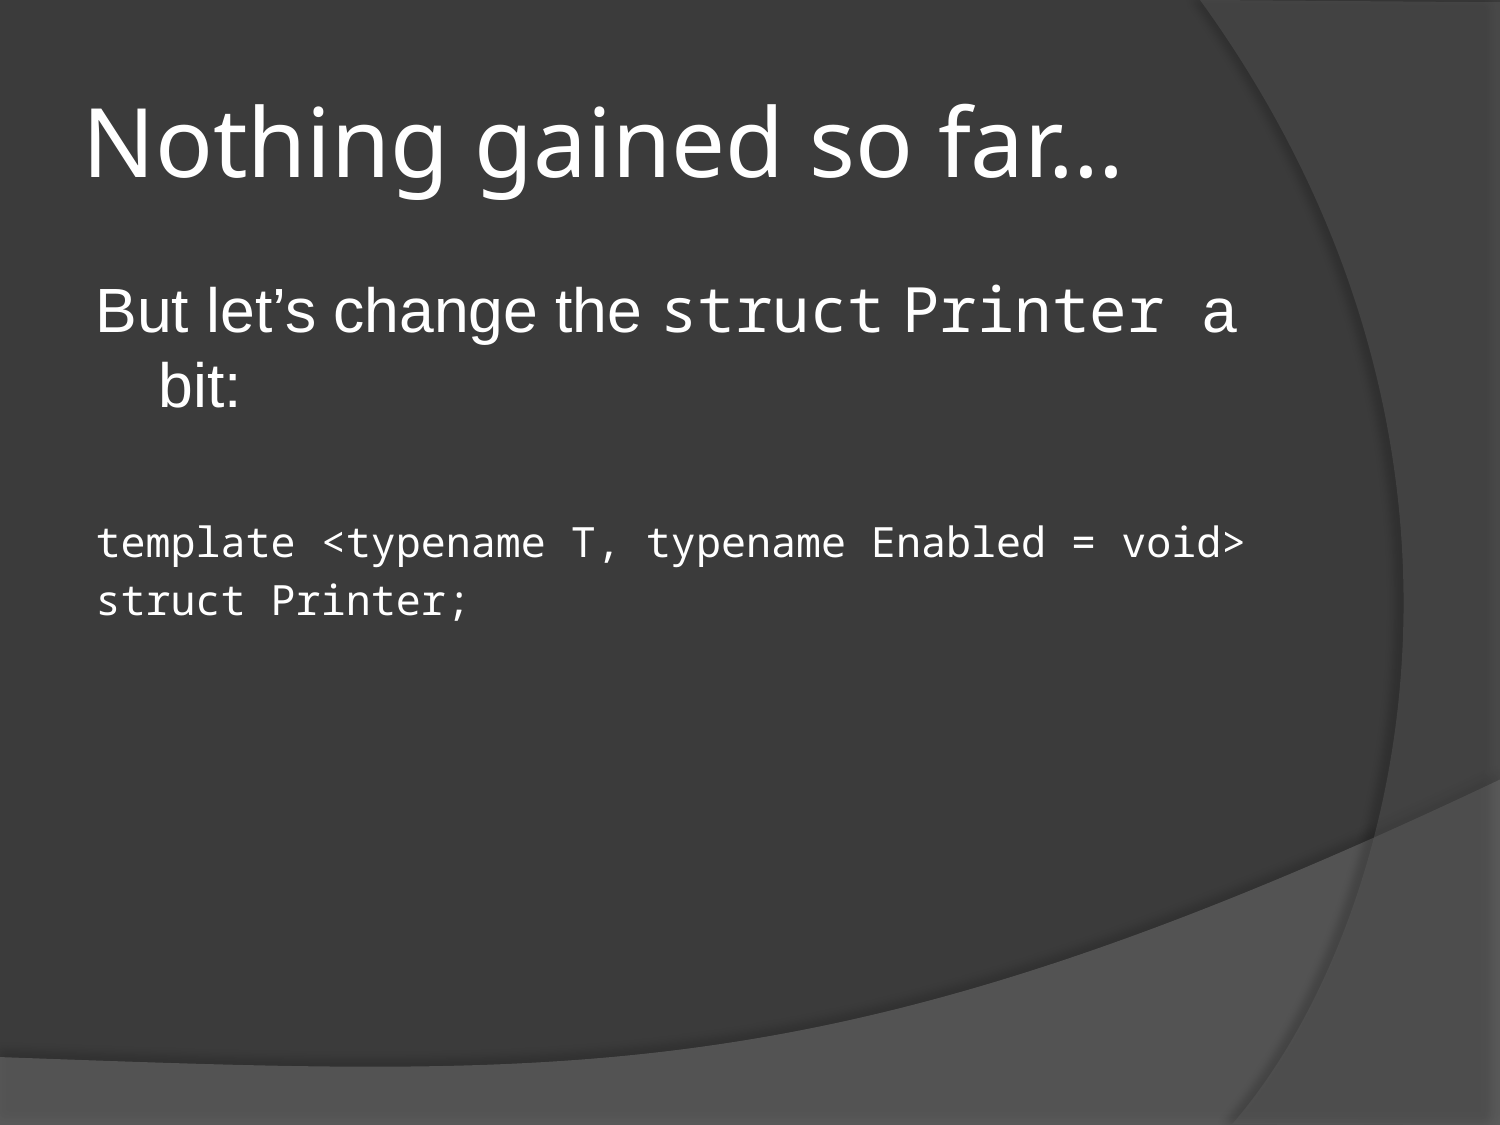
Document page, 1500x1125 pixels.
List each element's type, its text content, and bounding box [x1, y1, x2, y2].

list But let’s change the struct Printer a bit: template <typename T, typename Enabled = void> struct Printer; [75, 262, 1300, 1005]
title Nothing gained so far… [75, 45, 1300, 233]
